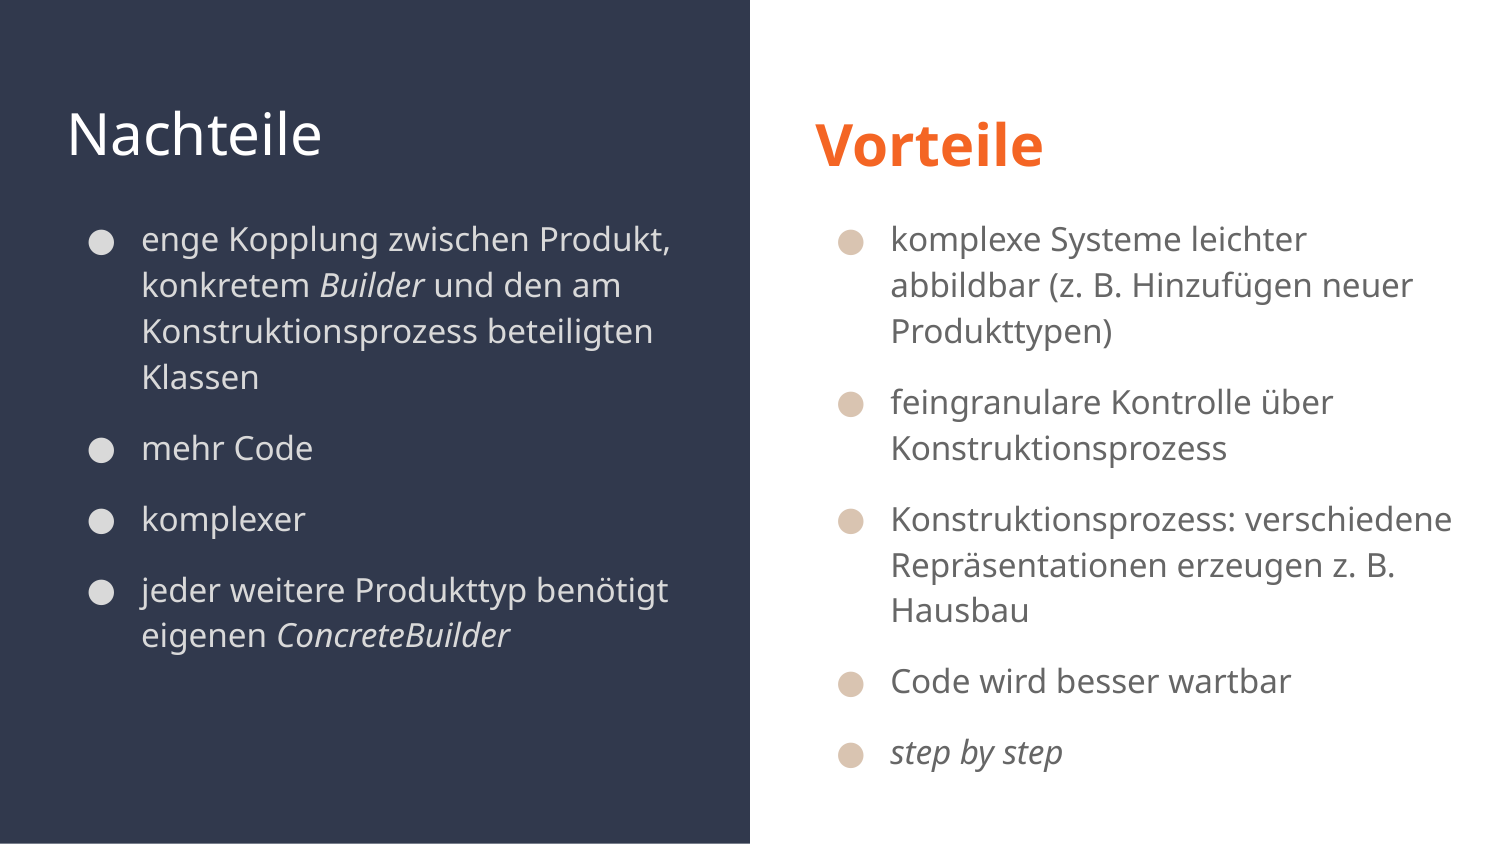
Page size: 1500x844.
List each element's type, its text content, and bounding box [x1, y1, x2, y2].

title Nachteile [51, 82, 659, 197]
list enge Kopplung zwischen Produkt, konkretem Builder und den am Konstruktionsprozess beteiligten Klassen mehr Code komplexer jeder weitere Produkttyp benötigt eigenen ConcreteBuilder [51, 197, 708, 703]
list komplexe Systeme leichter abbildbar (z. B. Hinzufügen neuer Produkttypen) feingranulare Kontrolle über Konstruktionsprozess Konstruktionsprozess: verschiedene Repräsentationen erzeugen z. B. Hausbau Code wird besser wartbar step by step [800, 197, 1476, 703]
list Vorteile [800, 82, 1449, 186]
